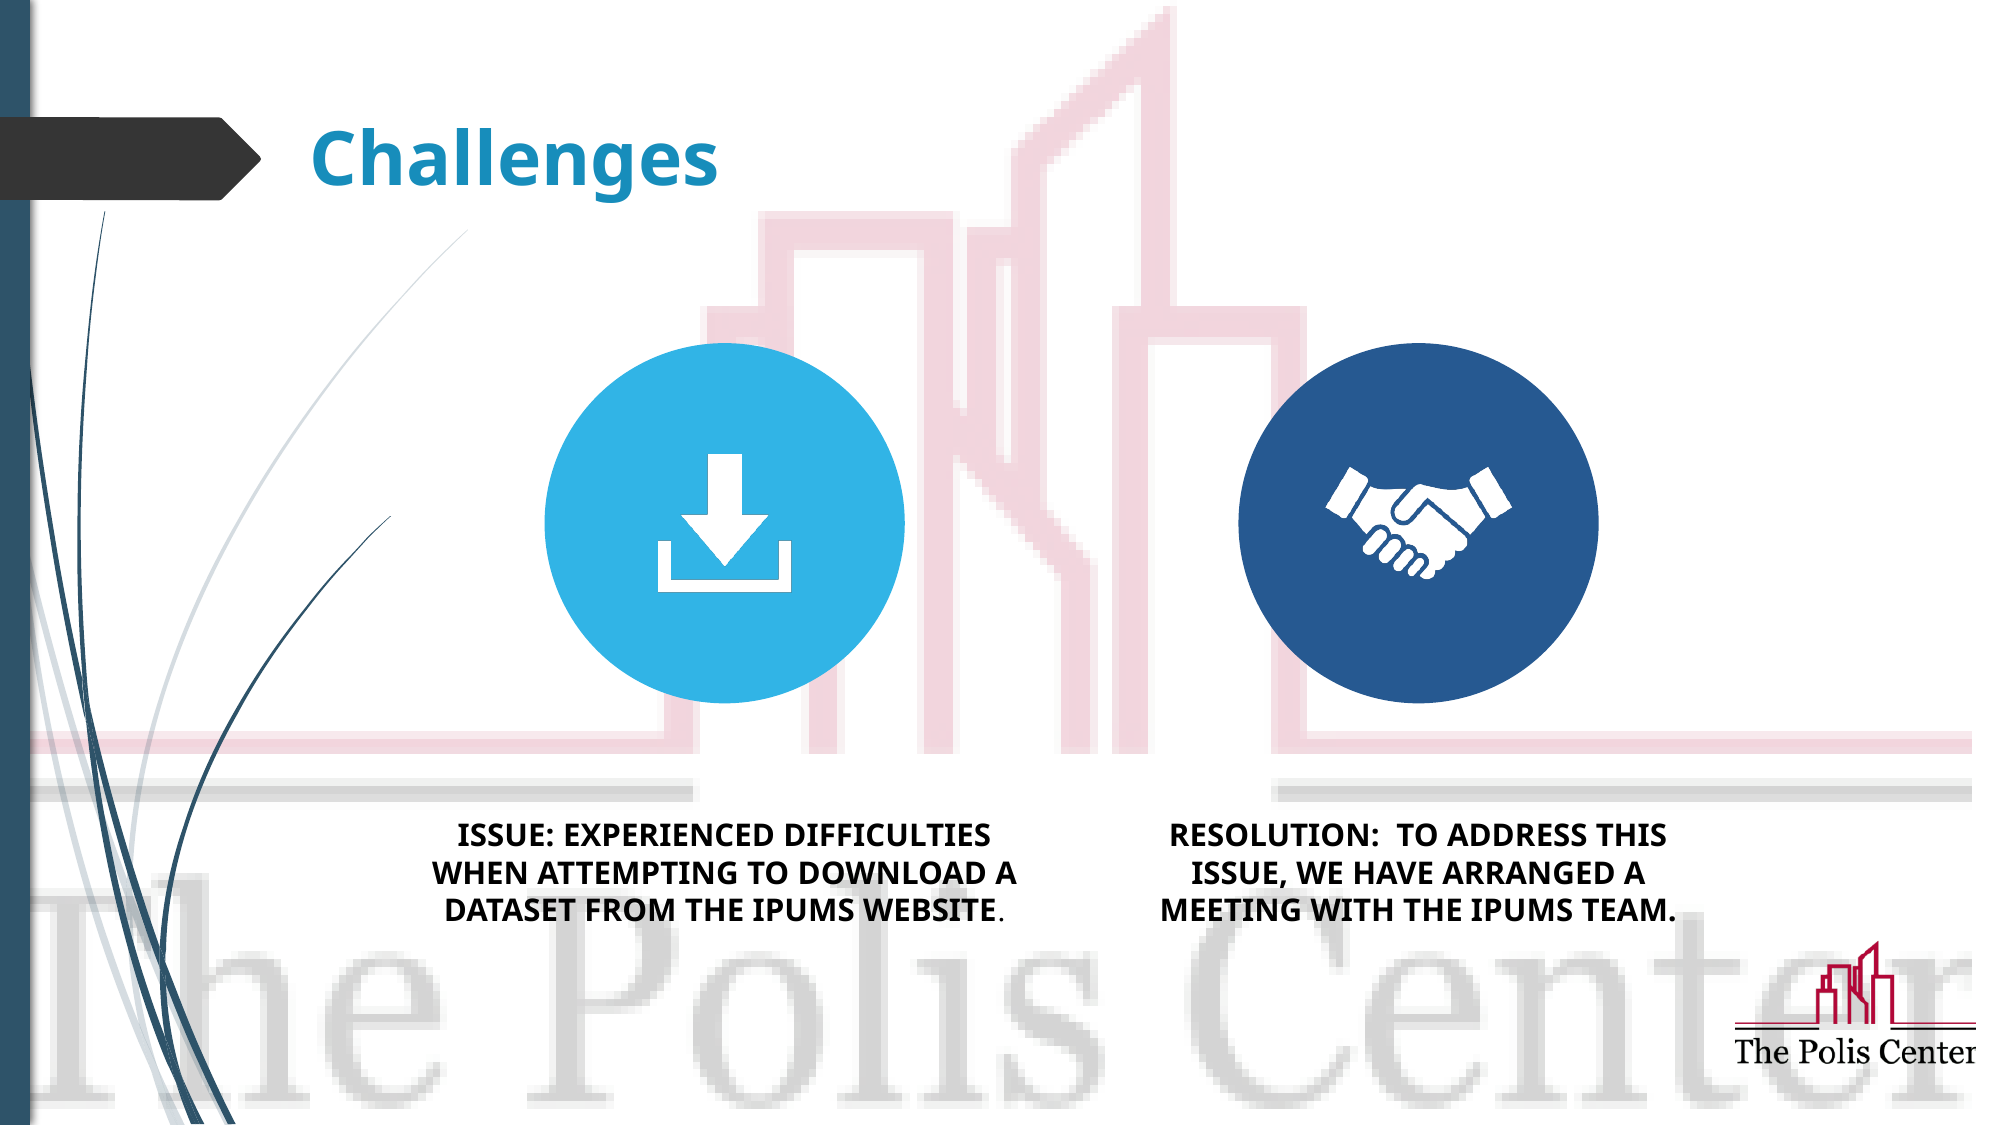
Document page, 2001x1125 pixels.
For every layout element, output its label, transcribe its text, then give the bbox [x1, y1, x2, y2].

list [334, 338, 1810, 939]
picture [1733, 940, 1980, 1066]
title Challenges [294, 102, 1888, 313]
